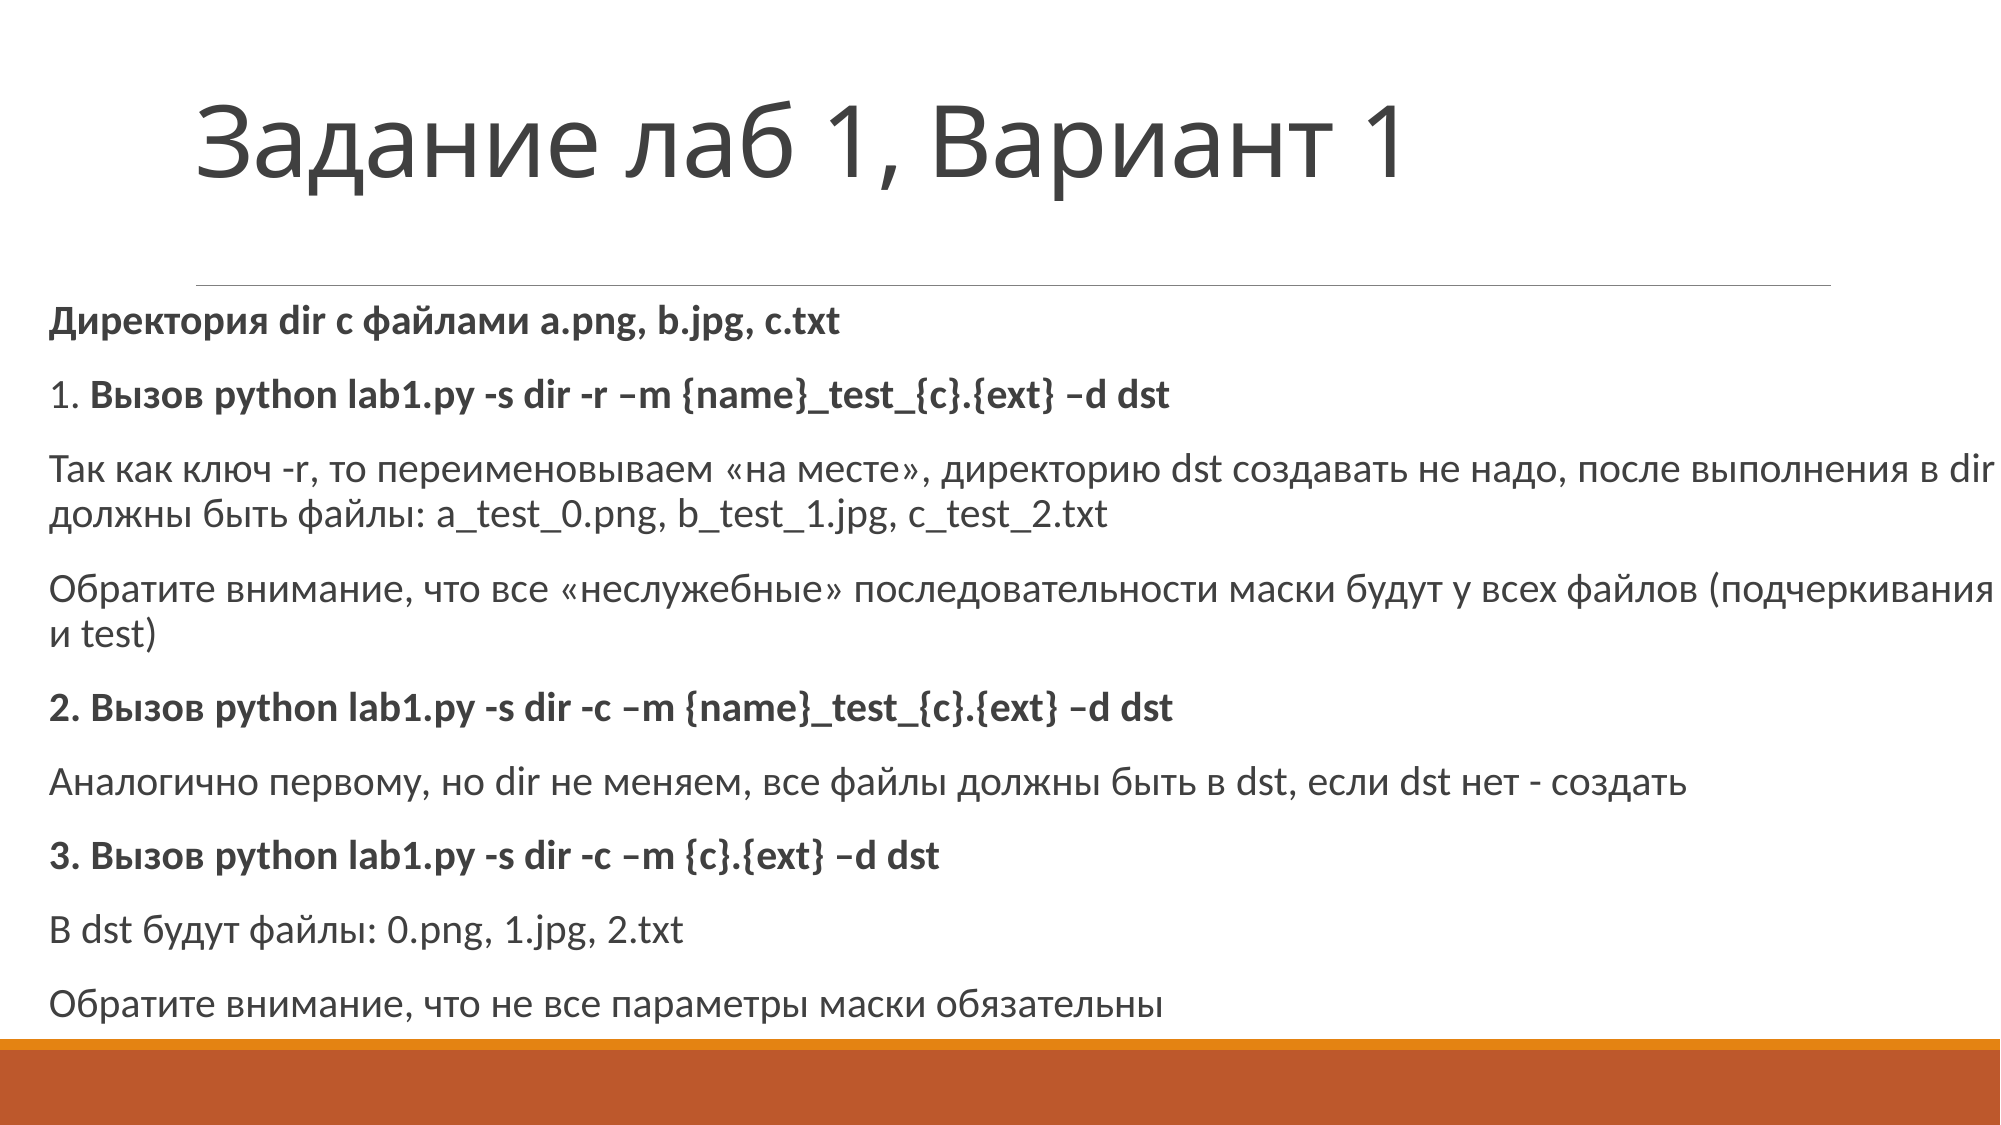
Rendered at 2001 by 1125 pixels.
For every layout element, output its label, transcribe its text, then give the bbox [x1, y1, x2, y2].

title Задание лаб 1, Вариант 1 [180, 0, 1830, 206]
list Директория dir с файлами a.png, b.jpg, c.txt 1. Вызов python lab1.py -s dir -r –m {name}_test_{c}.{ext} –d dst Так как ключ -r, то переименовываем «на месте», директорию dst создавать не надо, после выполнения в dir должны быть файлы: a_test_0.png, b_test_1.jpg, c_test_2.txt Обратите внимание, что все «неслужебные» последовательности маски будут у всех файлов (подчеркивания и test) 2. Вызов python lab1.py -s dir -c –m {name}_test_{c}.{ext} –d dst Аналогично первому, но dir не меняем, все файлы должны быть в dst, если dst нет - создать 3. Вызов python lab1.py -s dir -c –m {c}.{ext} –d dst В dst будут файлы: 0.png, 1.jpg, 2.txt Обратите внимание, что не все параметры маски обязательны [33, 291, 2000, 952]
